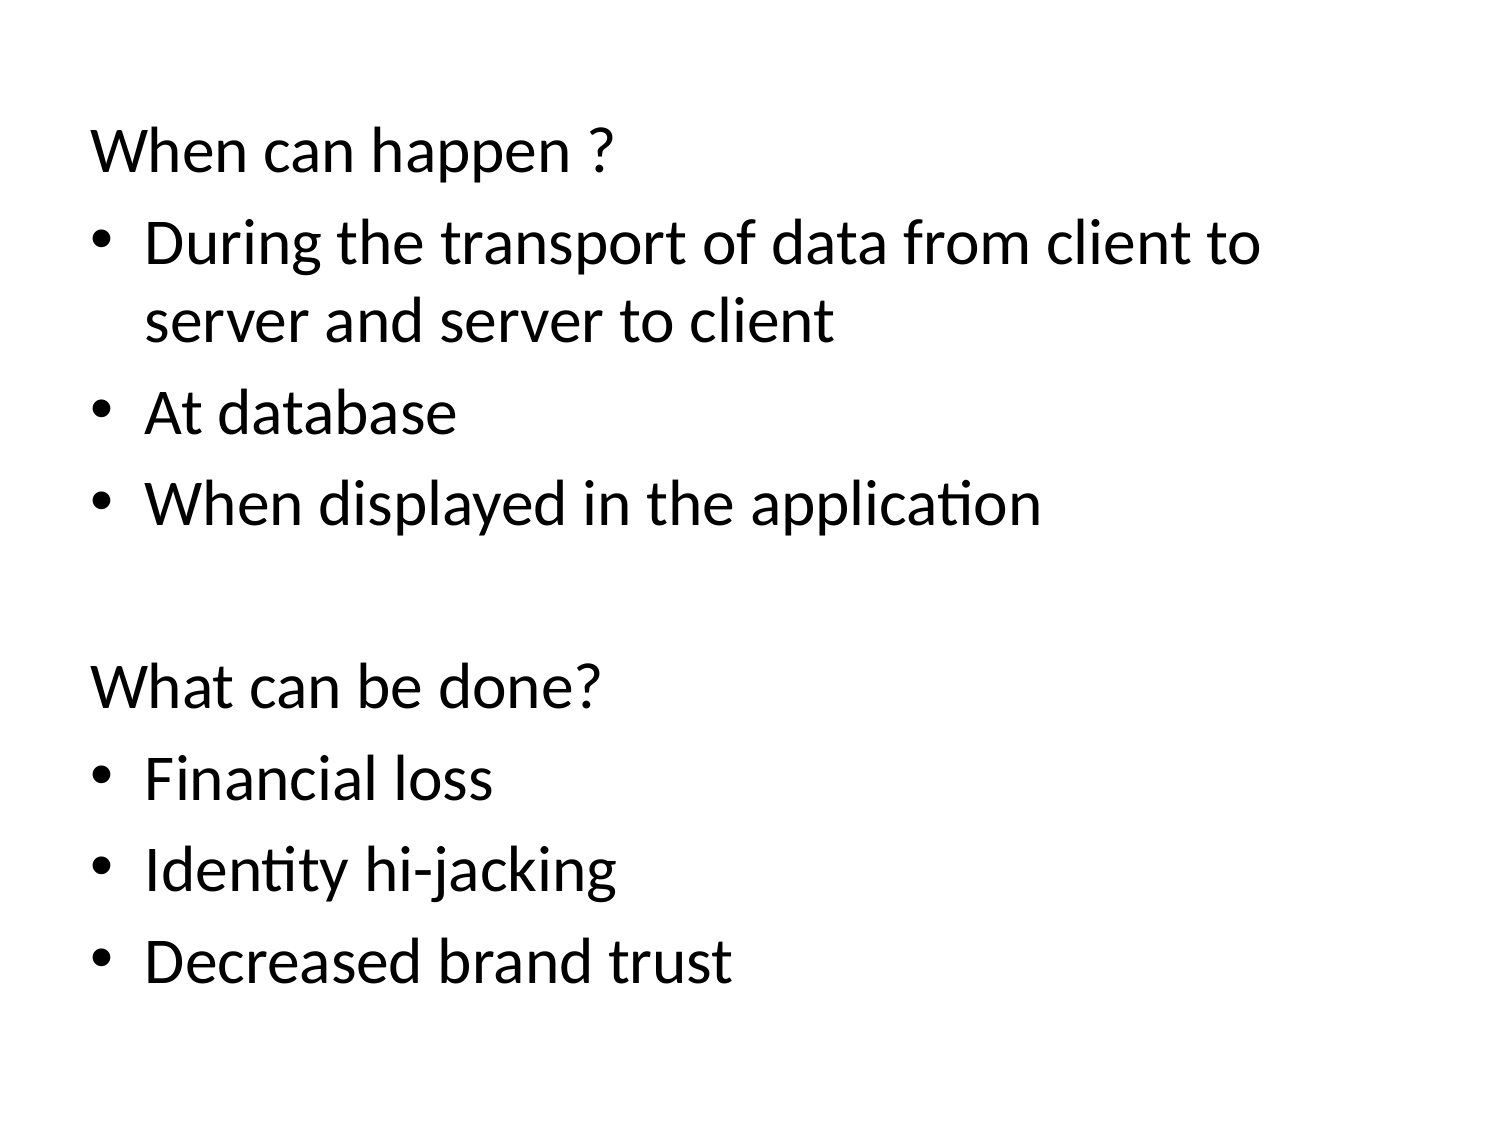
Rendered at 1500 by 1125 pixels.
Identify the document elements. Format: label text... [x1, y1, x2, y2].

list When can happen ? During the transport of data from client to server and server to client At database When displayed in the application What can be done? Financial loss Identity hi-jacking Decreased brand trust [75, 99, 1425, 1005]
